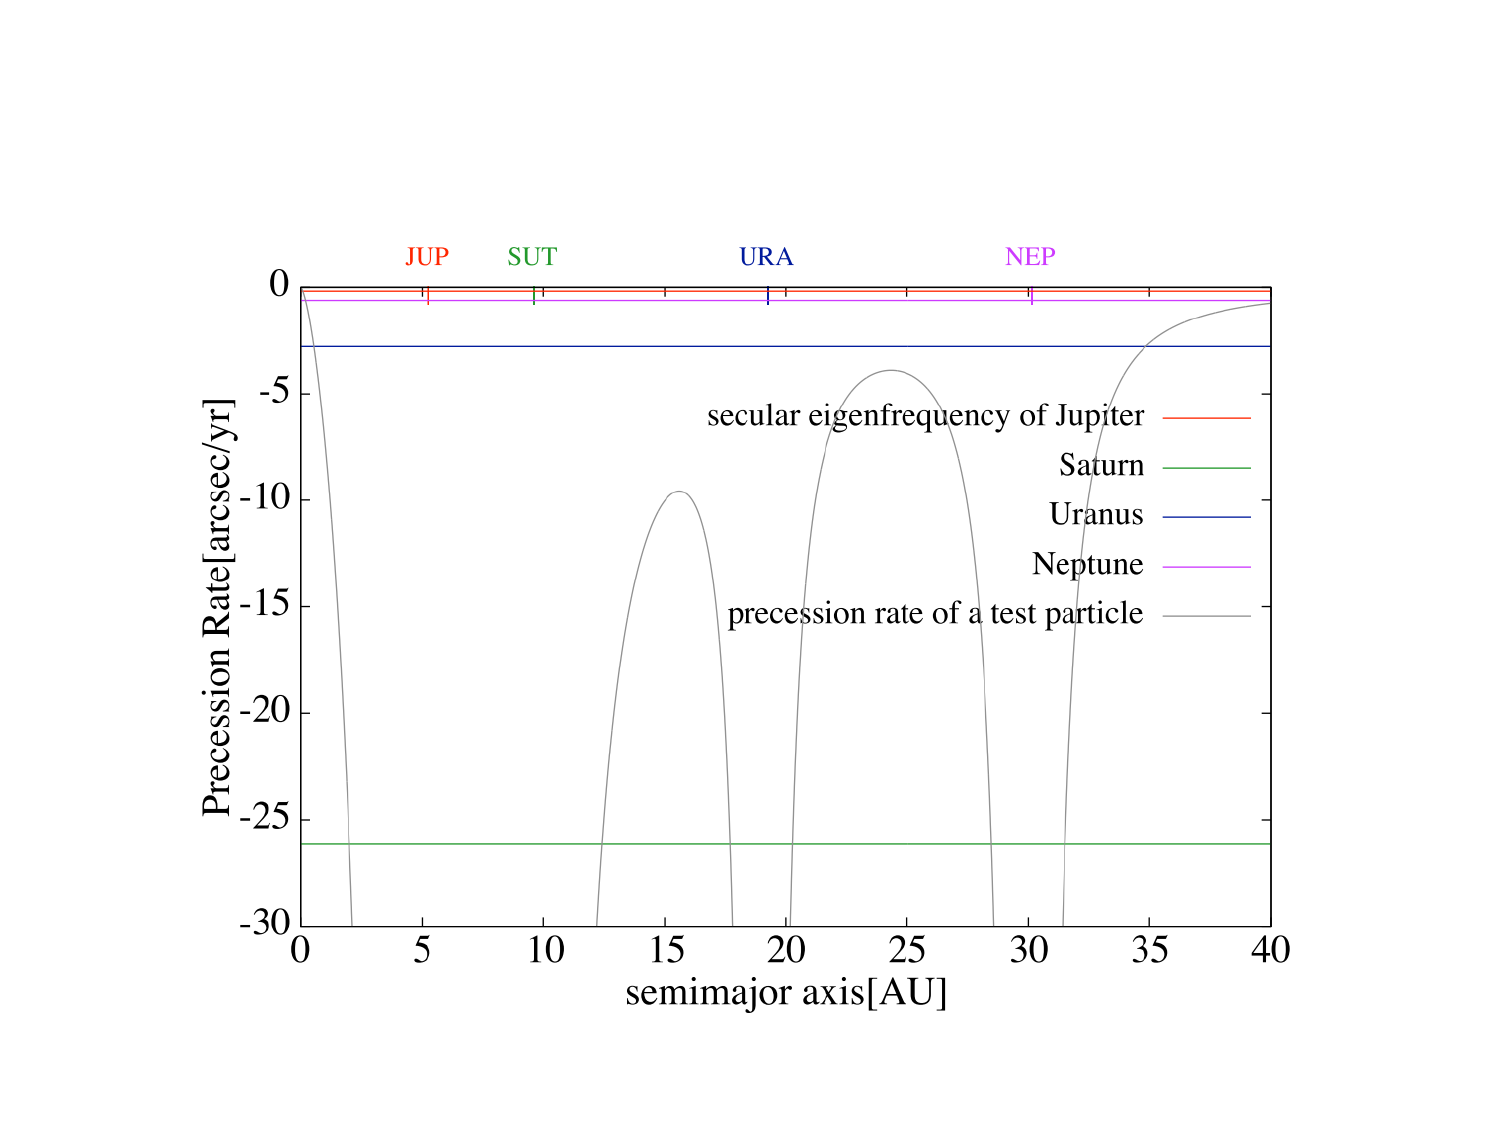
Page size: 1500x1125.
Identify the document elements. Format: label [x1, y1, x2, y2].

picture [189, 232, 1302, 1013]
